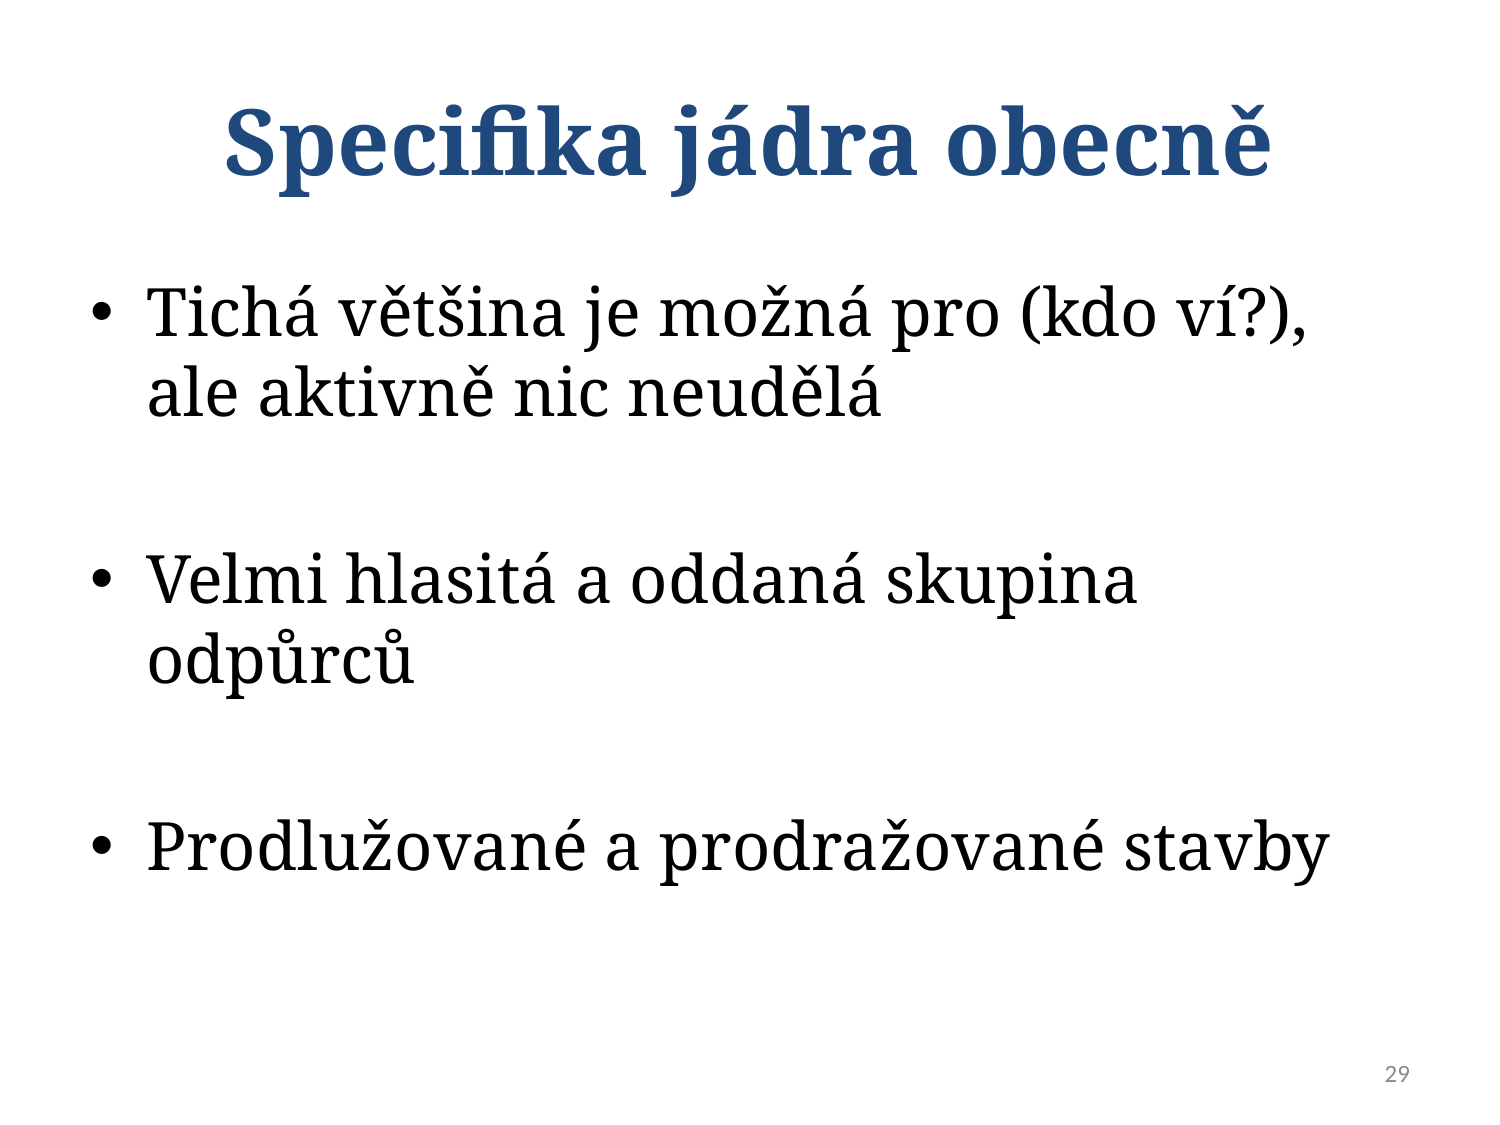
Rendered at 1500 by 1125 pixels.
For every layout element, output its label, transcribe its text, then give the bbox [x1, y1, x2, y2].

list Tichá většina je možná pro (kdo ví?), ale aktivně nic neudělá Velmi hlasitá a oddaná skupina odpůrců Prodlužované a prodražované stavby [75, 262, 1425, 1005]
slide_number 29 [1074, 1042, 1425, 1103]
title Specifika jádra obecně [75, 45, 1425, 233]
